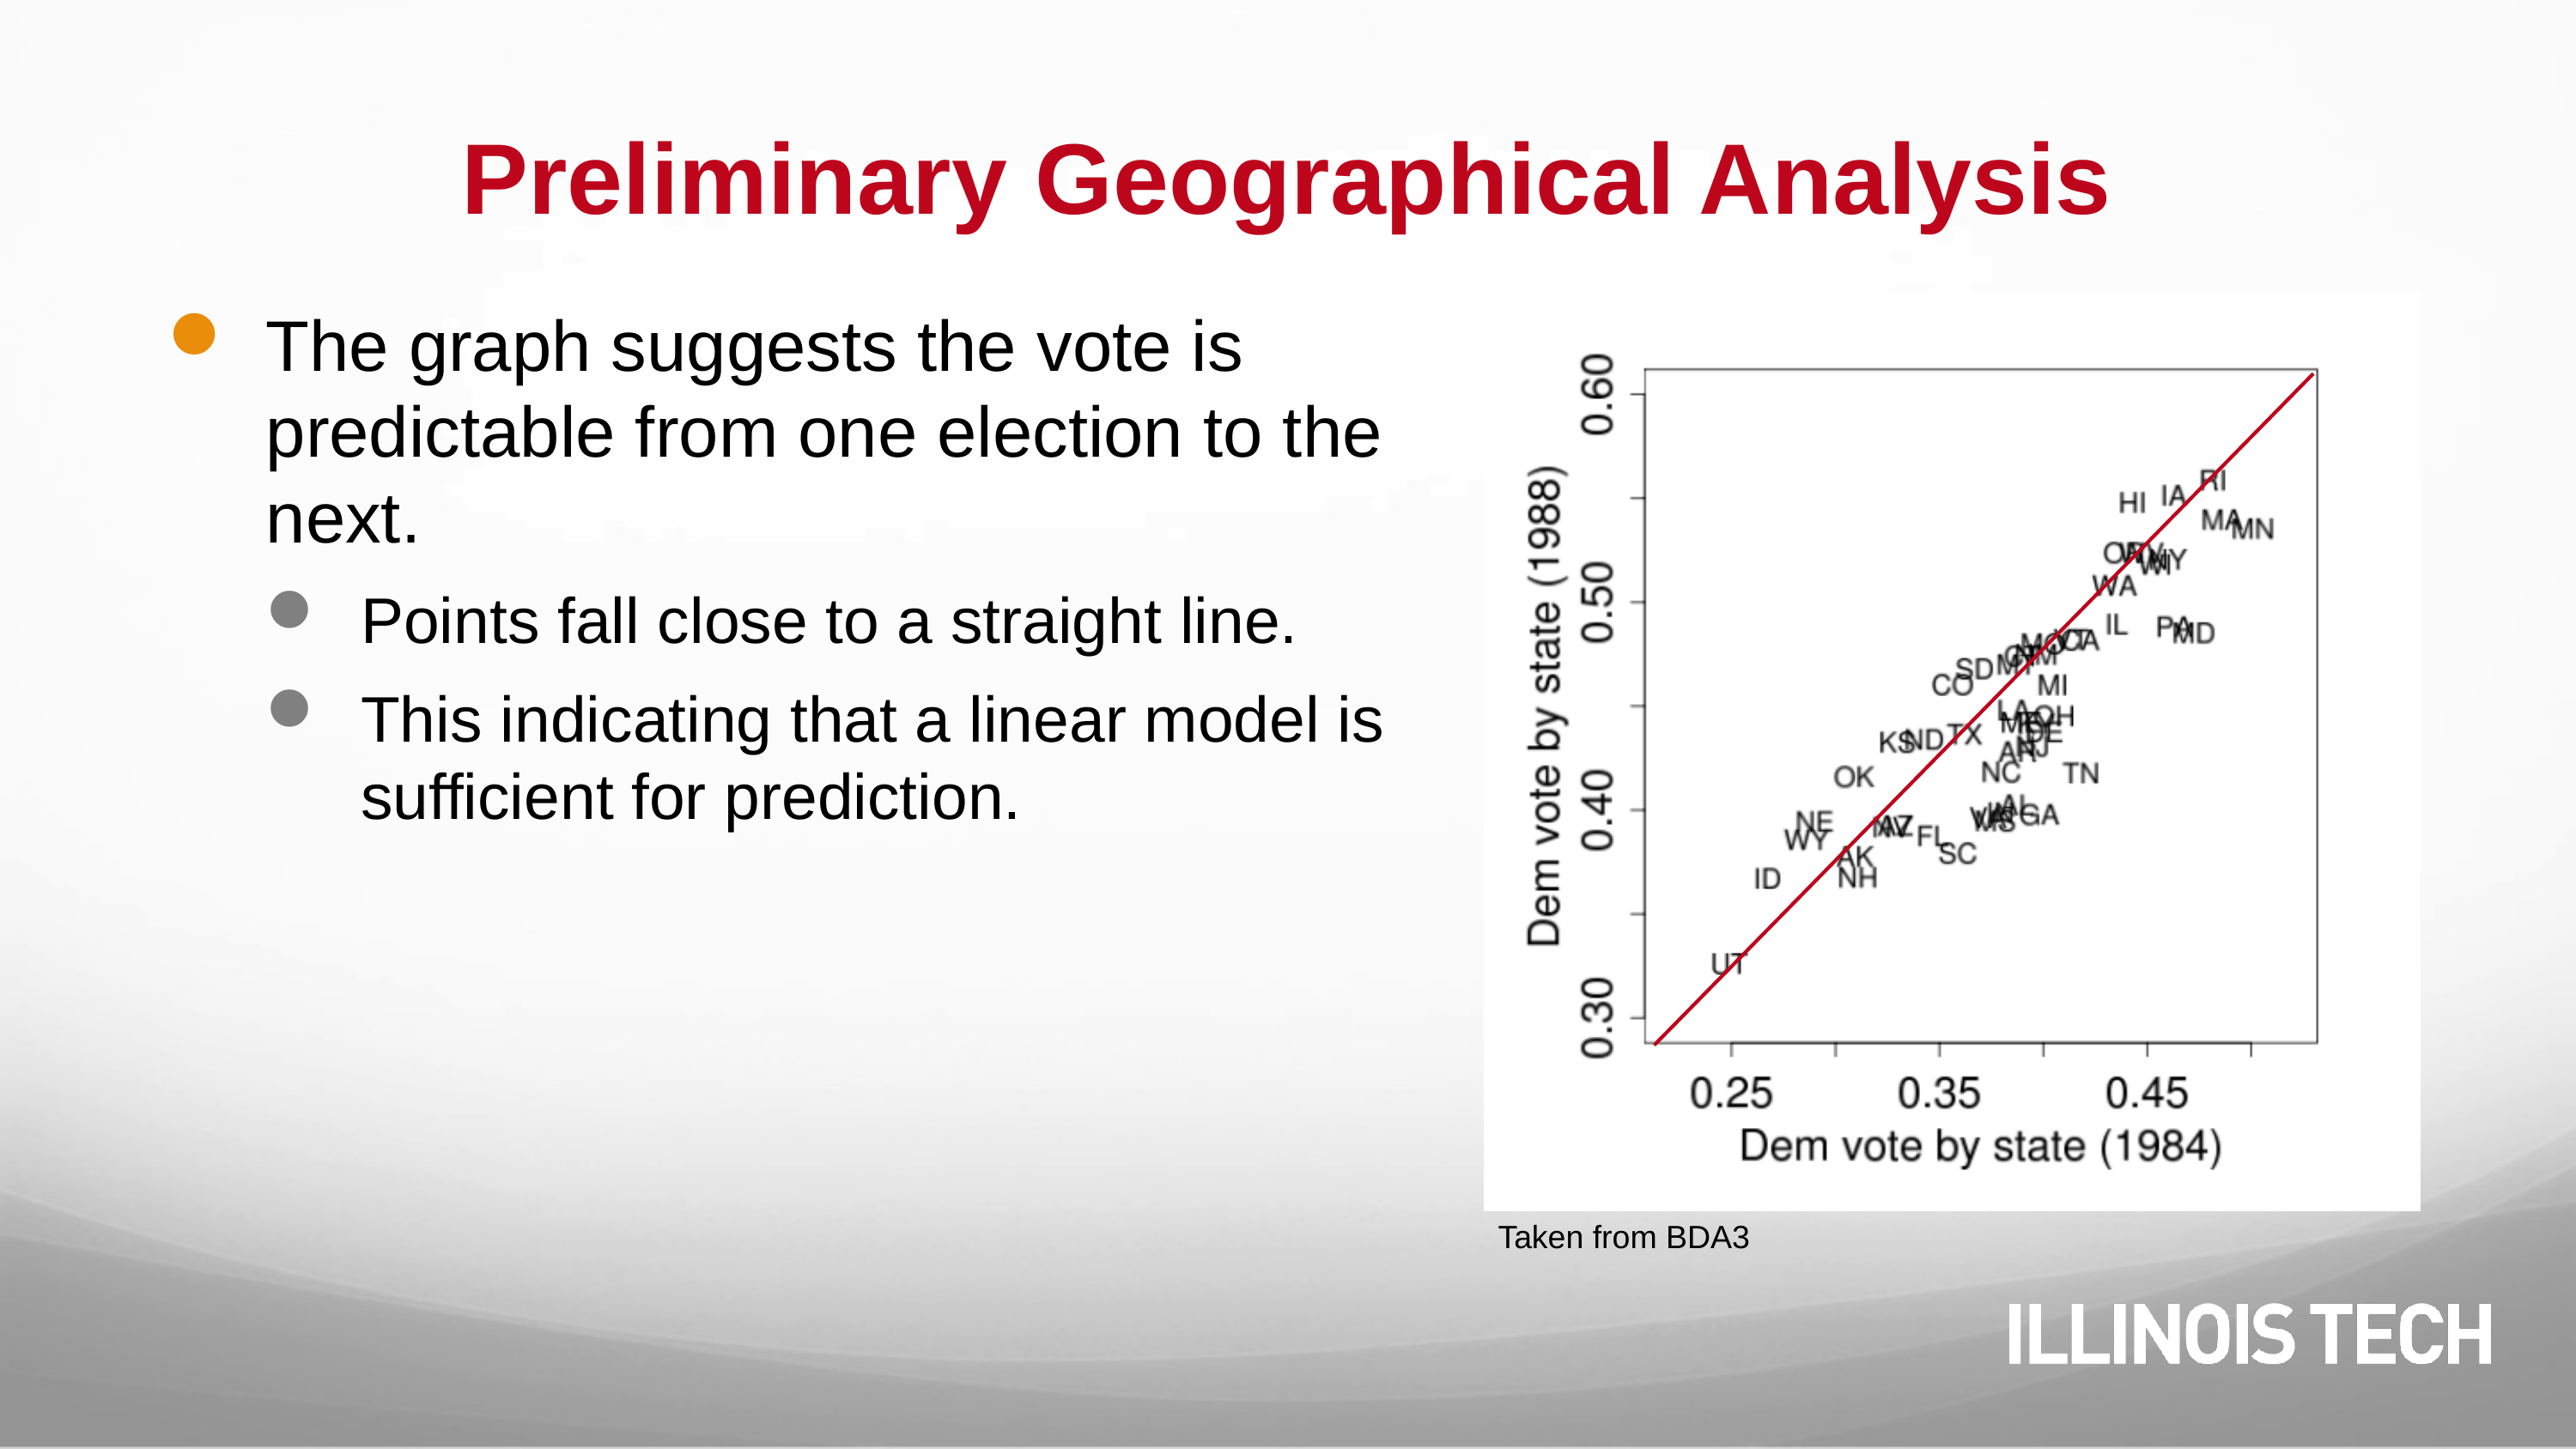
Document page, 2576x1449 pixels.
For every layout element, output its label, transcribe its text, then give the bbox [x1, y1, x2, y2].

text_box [1653, 373, 2314, 1046]
text_box Taken from BDA3 [1485, 1228, 1763, 1261]
title Preliminary Geographical Analysis [155, 22, 2421, 241]
list The graph suggests the vote is predictable from one election to the next. Points fall close to a straight line. This indicating that a linear model is sufficient for prediction. [155, 294, 1435, 1211]
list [1483, 291, 2421, 1211]
picture [0, 0, 2576, 1449]
